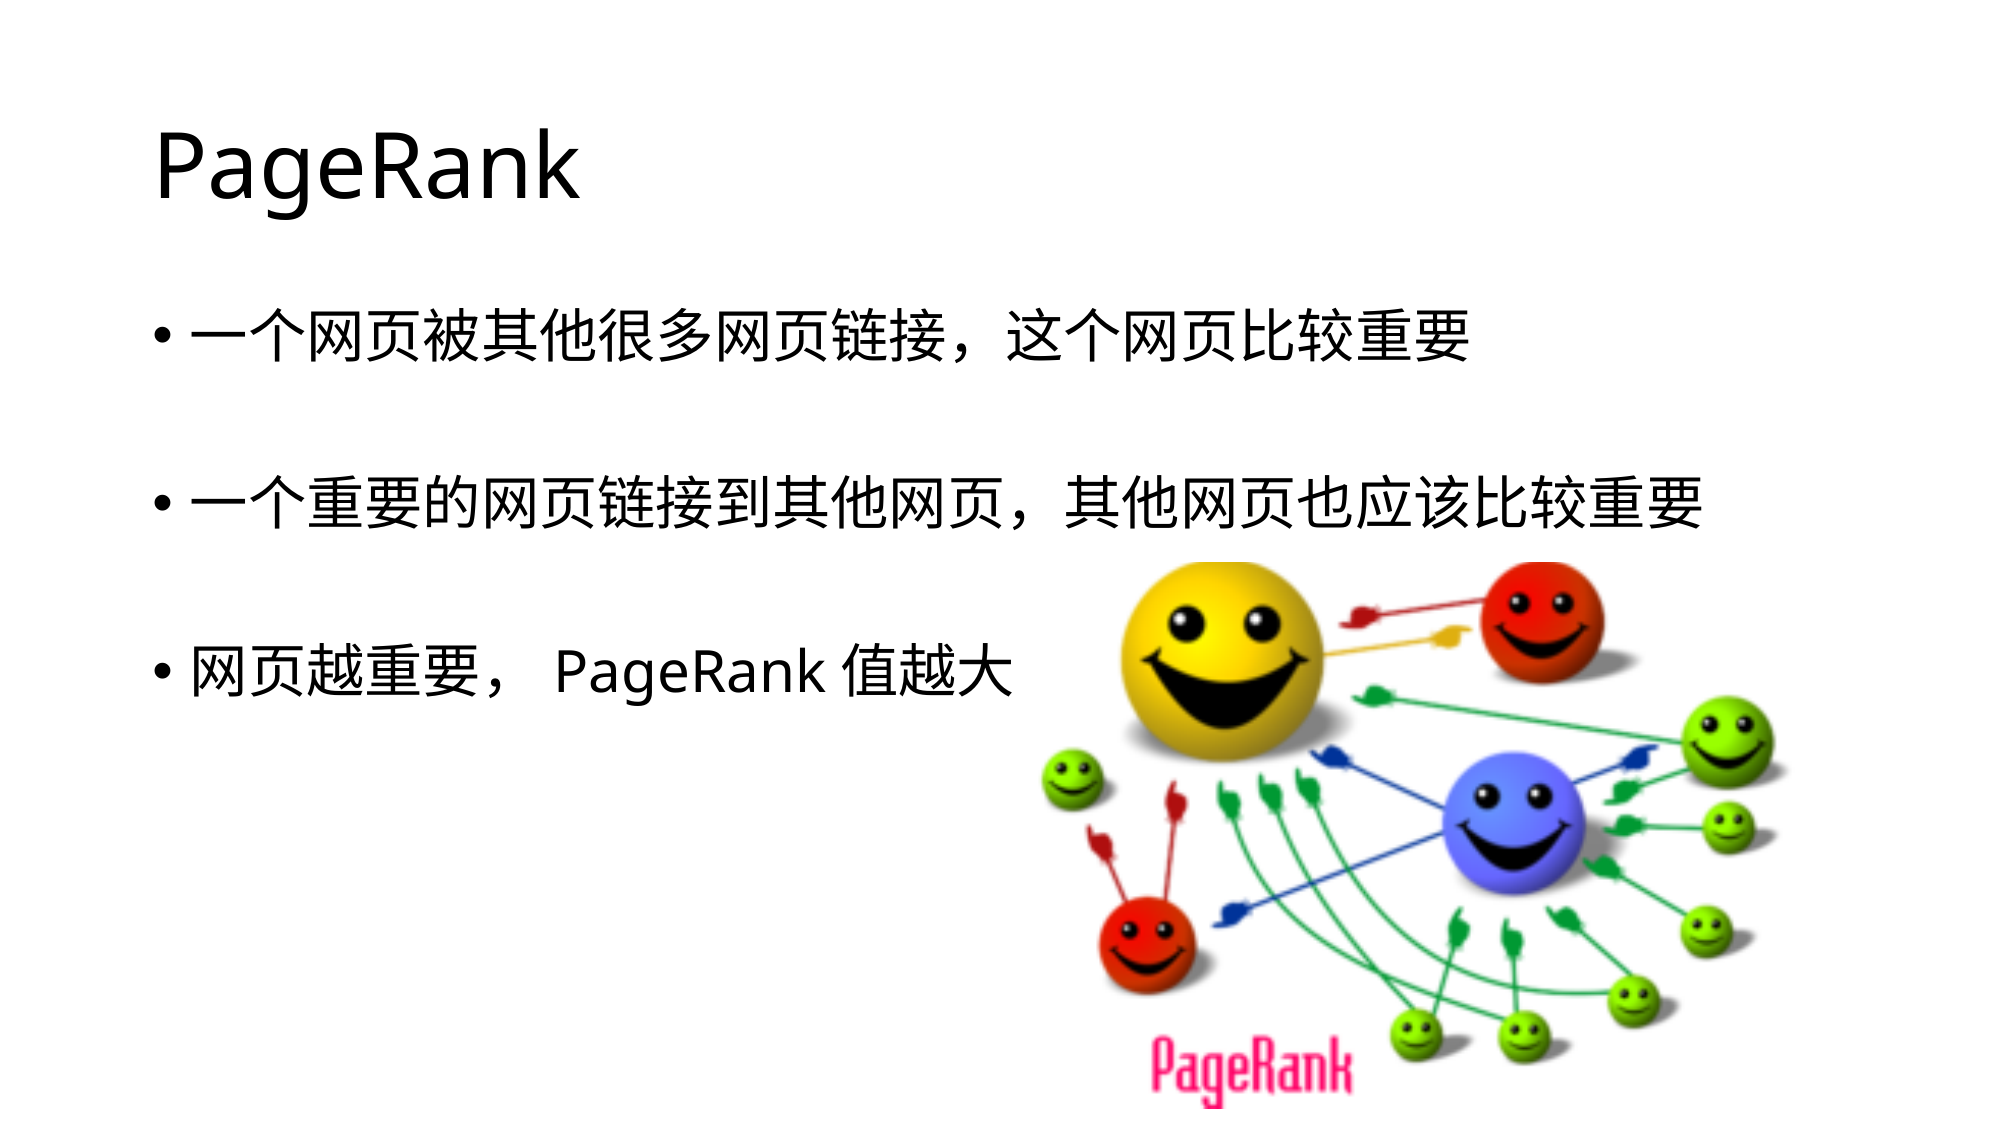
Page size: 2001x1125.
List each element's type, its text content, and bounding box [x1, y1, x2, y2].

list 一个网页被其他很多网页链接，这个网页比较重要 一个重要的网页链接到其他网页，其他网页也应该比较重要 网页越重要，PageRank值越大 [137, 299, 1863, 1014]
title PageRank [137, 59, 1863, 278]
picture [1037, 562, 1801, 1109]
